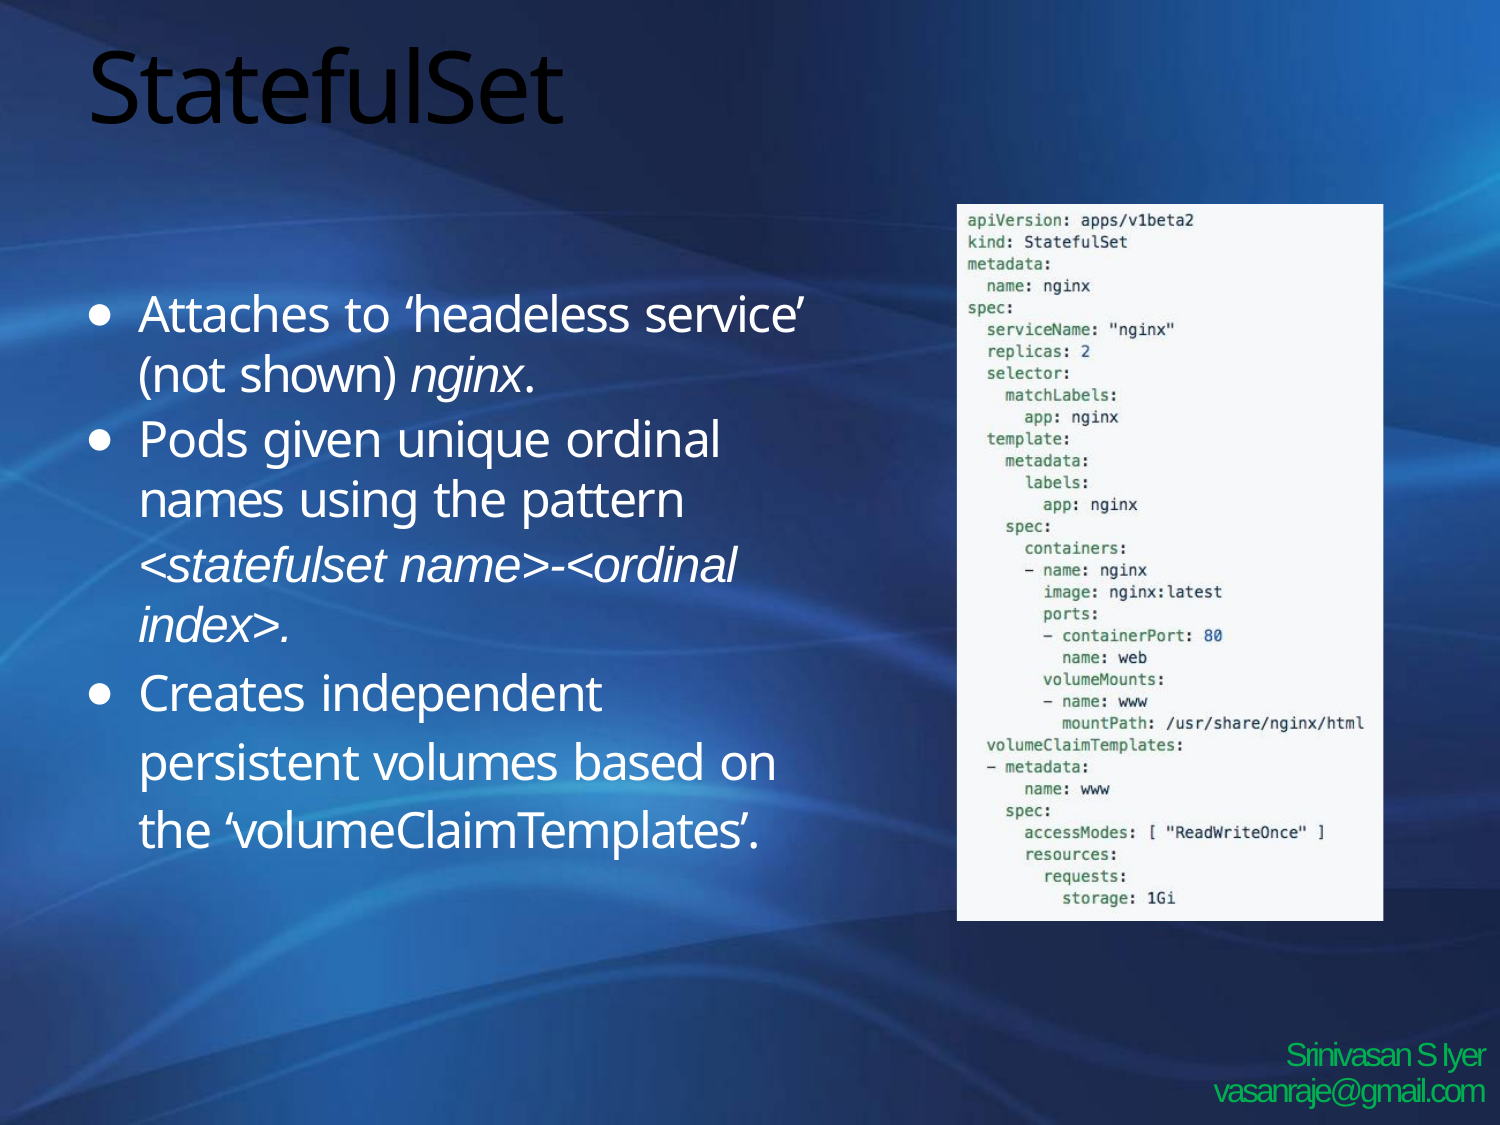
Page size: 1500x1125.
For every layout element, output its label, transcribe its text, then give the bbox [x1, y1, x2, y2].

title StatefulSet [87, 37, 1088, 163]
text_box Attaches to ‘headeless service’ (not shown) nginx. Pods given unique ordinal names using the pattern <statefulset name>-<ordinal index>. Creates independent persistent volumes based on the ‘volumeClaimTemplates’. [82, 274, 825, 859]
picture [0, 0, 1500, 1125]
text_box [956, 204, 1384, 921]
